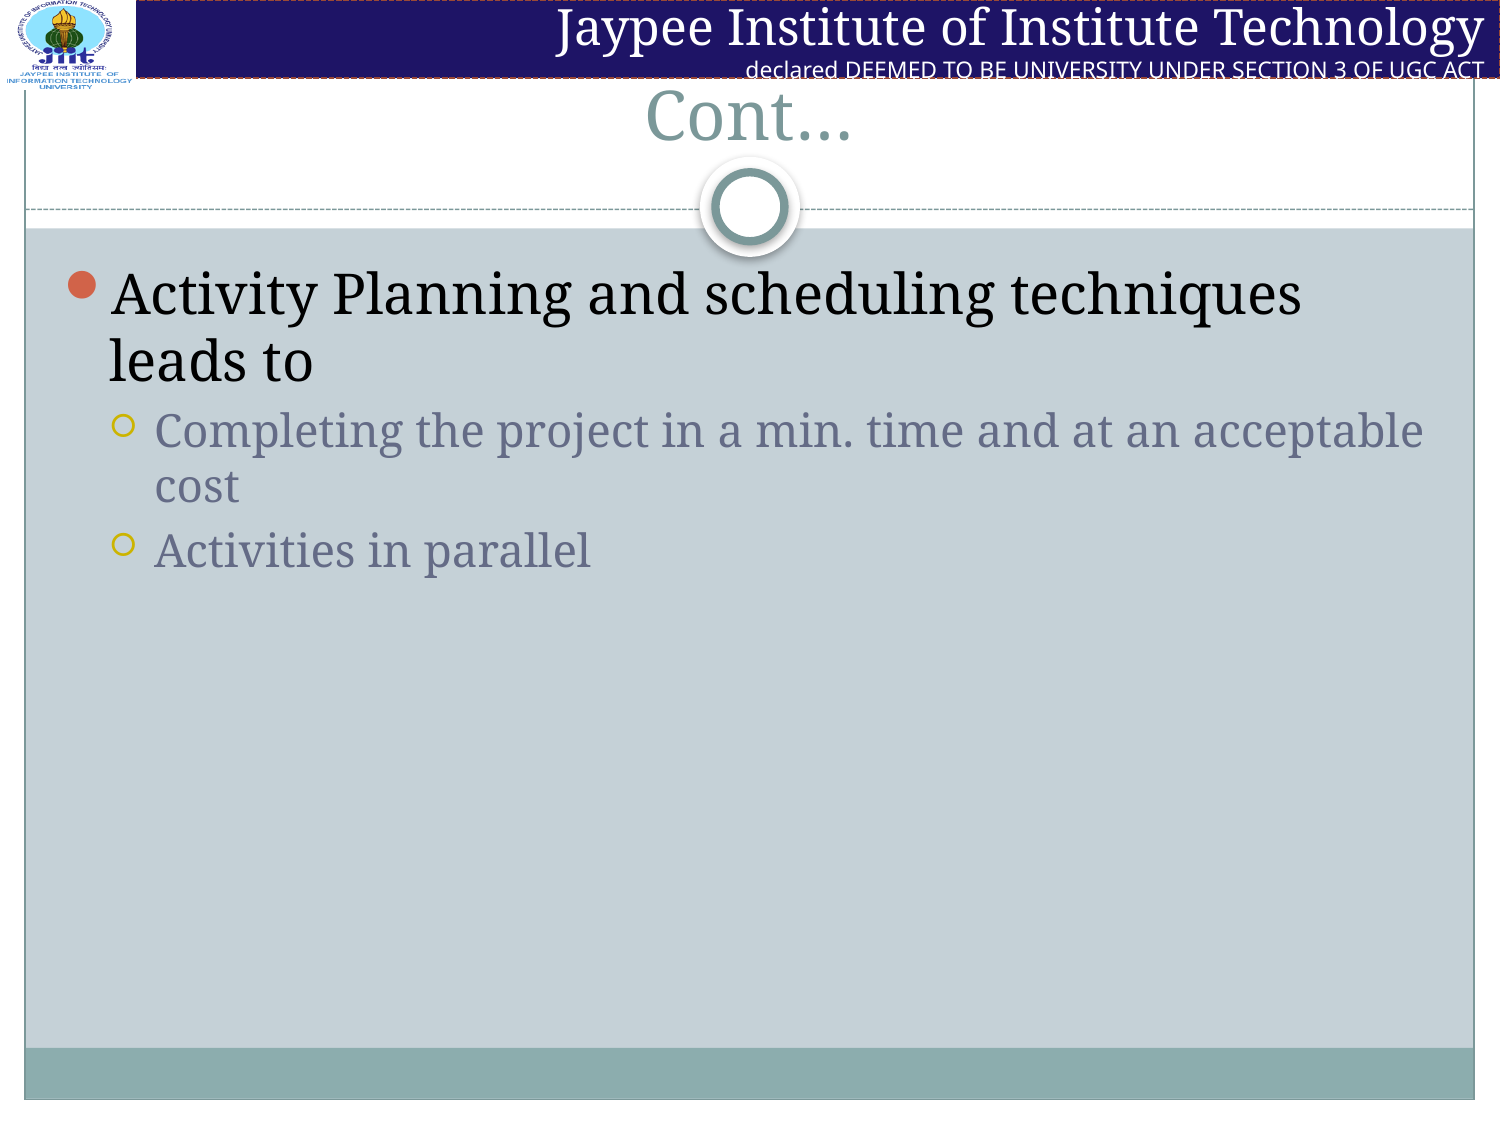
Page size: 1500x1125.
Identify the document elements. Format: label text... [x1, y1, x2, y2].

title Cont… [49, 37, 1450, 162]
list Activity Planning and scheduling techniques leads to Completing the project in a min. time and at an acceptable cost Activities in parallel [49, 250, 1445, 1001]
picture [0, 0, 136, 90]
